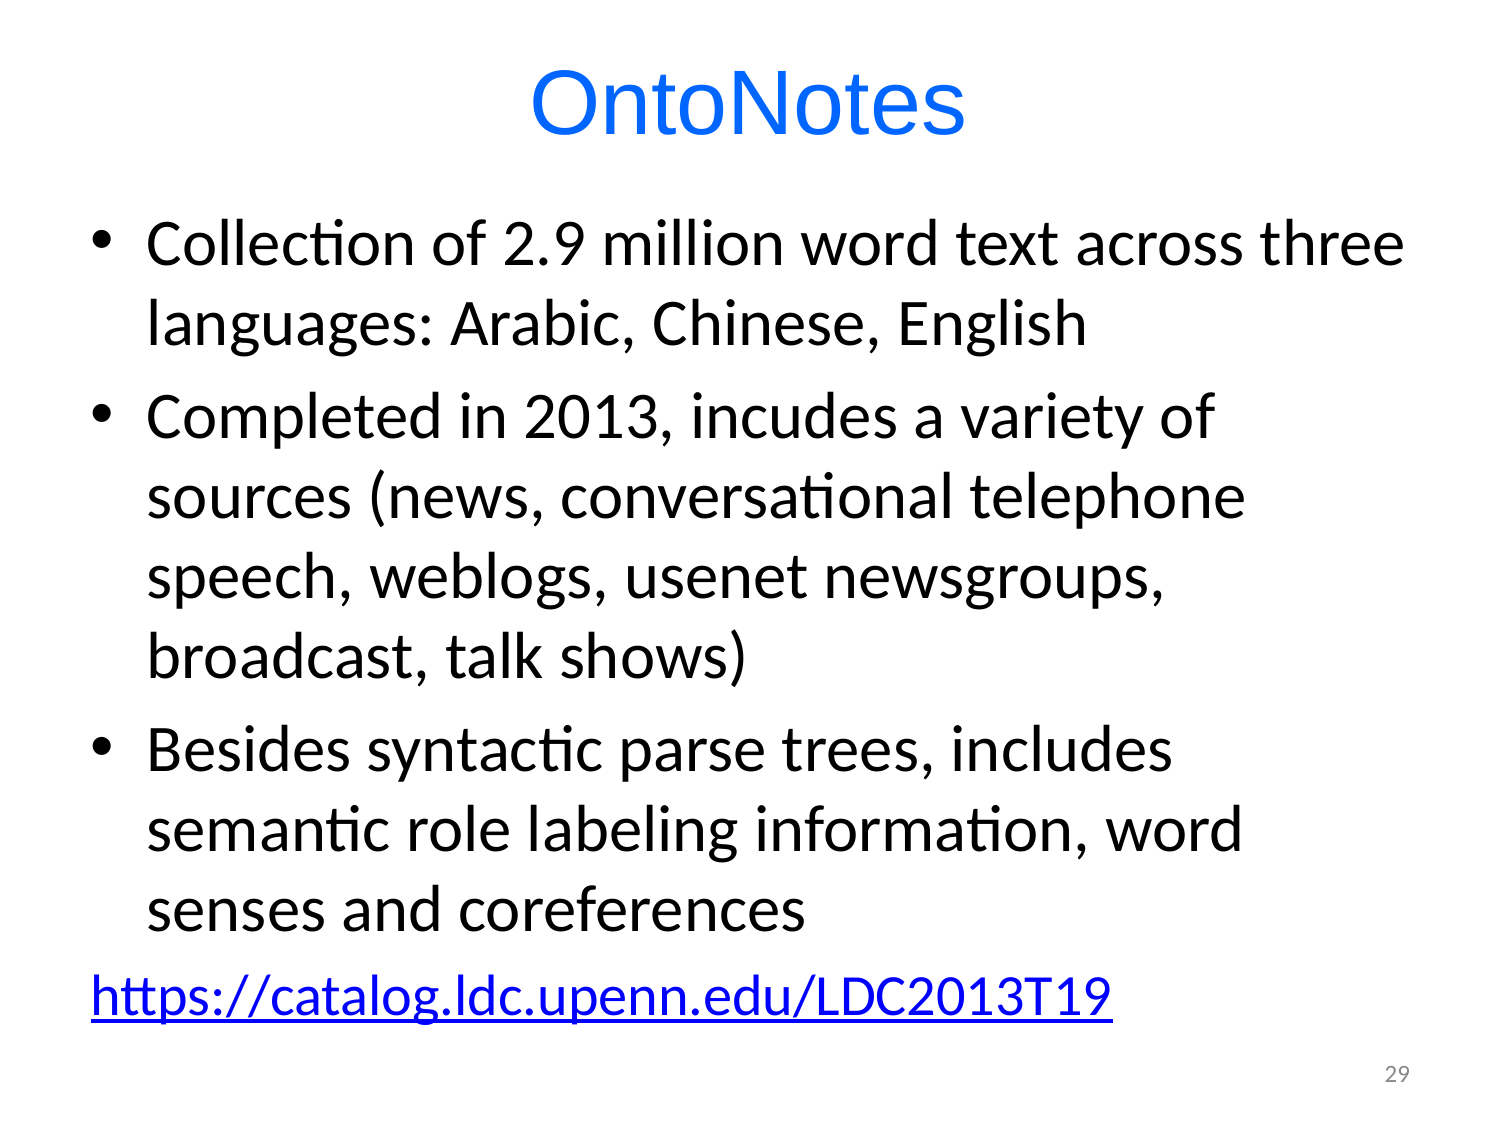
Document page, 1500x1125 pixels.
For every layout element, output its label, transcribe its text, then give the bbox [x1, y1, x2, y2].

slide_number 29 [1074, 1042, 1425, 1103]
list Collection of 2.9 million word text across three languages: Arabic, Chinese, English Completed in 2013, incudes a variety of sources (news, conversational telephone speech, weblogs, usenet newsgroups, broadcast, talk shows) Besides syntactic parse trees, includes semantic role labeling information, word senses and coreferences https://catalog.ldc.upenn.edu/LDC2013T19 [75, 191, 1426, 934]
title OntoNotes [73, 4, 1424, 192]
